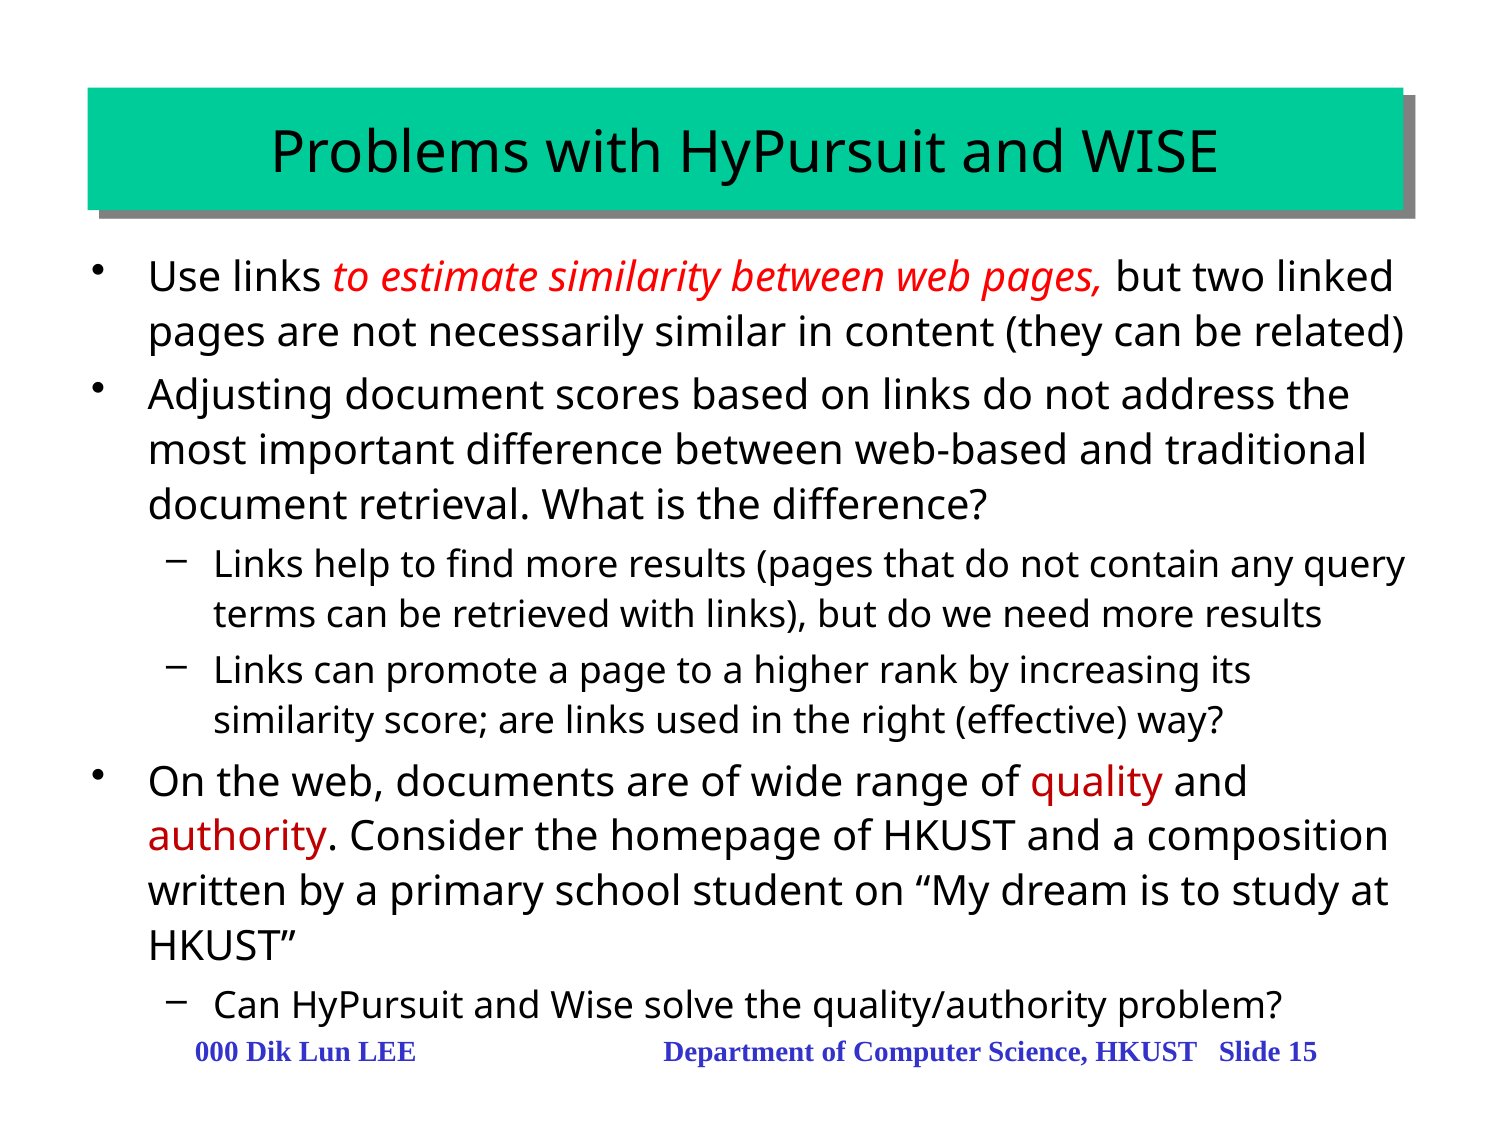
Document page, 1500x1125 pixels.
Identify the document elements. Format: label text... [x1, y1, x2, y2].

footer 000 Dik Lun LEE Department of Computer Science, HKUST Slide 15 [75, 1025, 1438, 1100]
list Use links to estimate similarity between web pages, but two linked pages are not necessarily similar in content (they can be related) Adjusting document scores based on links do not address the most important difference between web-based and traditional document retrieval. What is the difference? Links help to find more results (pages that do not contain any query terms can be retrieved with links), but do we need more results Links can promote a page to a higher rank by increasing its similarity score; are links used in the right (effective) way? On the web, documents are of wide range of quality and authority. Consider the homepage of HKUST and a composition written by a primary school student on “My dream is to study at HKUST” Can HyPursuit and Wise solve the quality/authority problem? [76, 237, 1423, 1014]
title Problems with HyPursuit and WISE [87, 87, 1404, 211]
